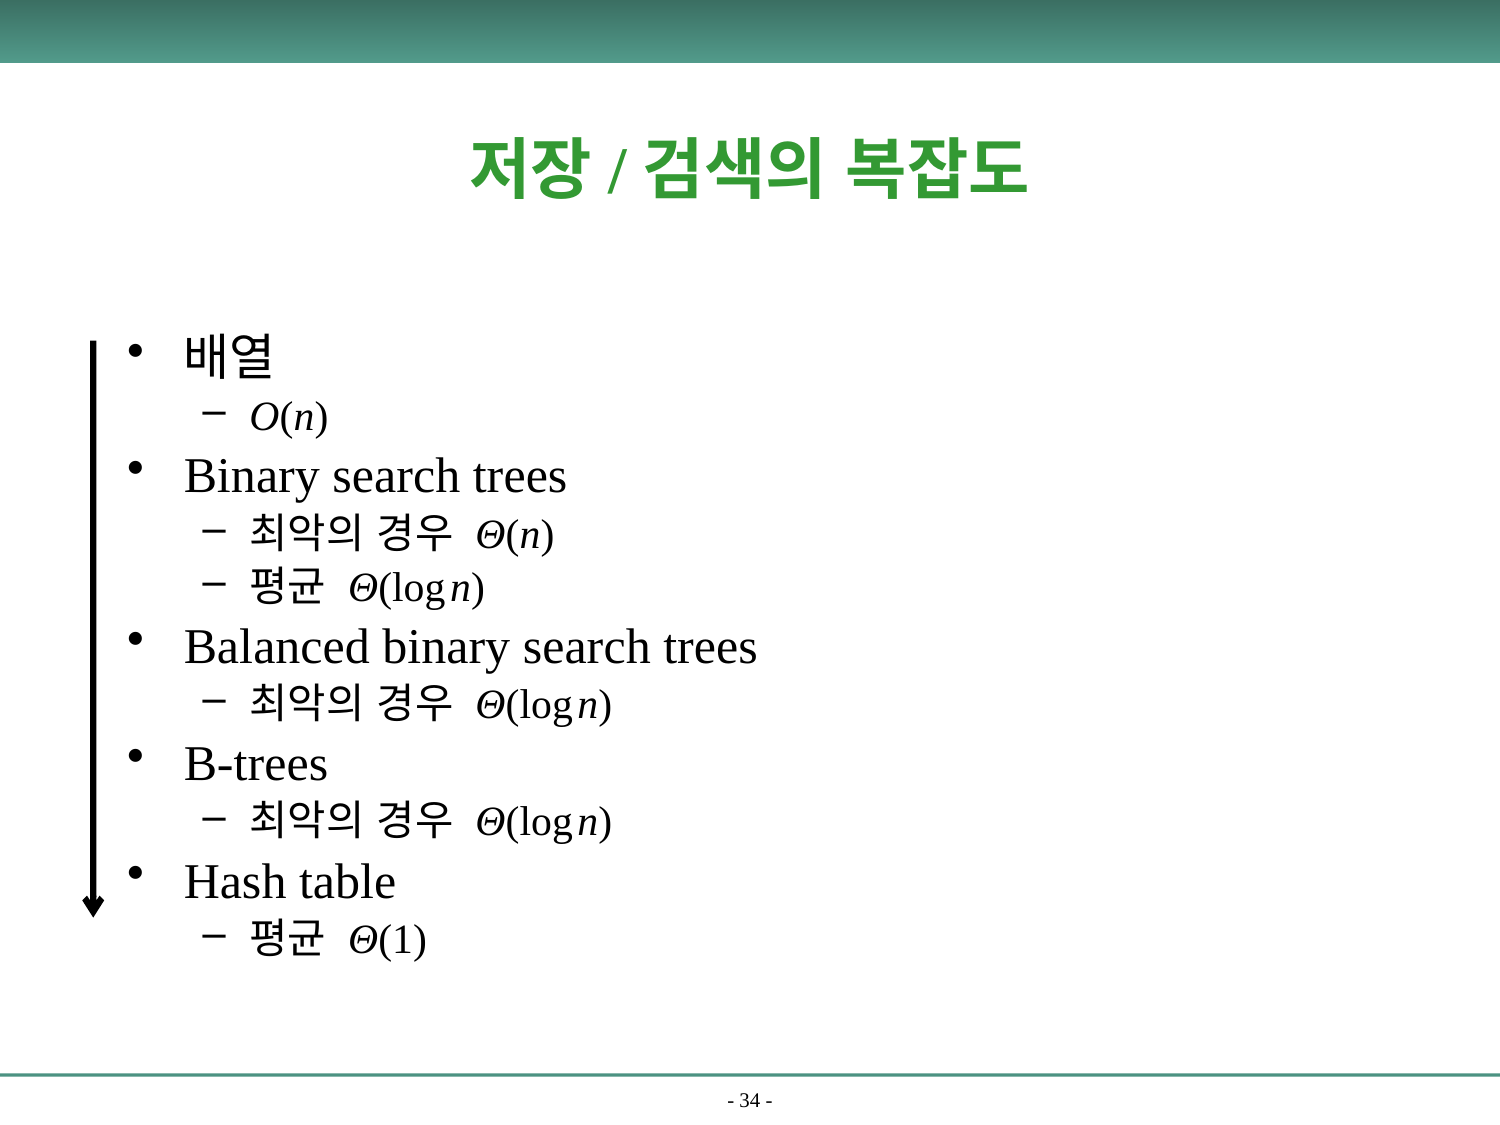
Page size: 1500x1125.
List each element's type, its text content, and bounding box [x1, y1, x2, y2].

list 배열 O(n) Binary search trees 최악의 경우 Θ(n) 평균 Θ(log n) Balanced binary search trees 최악의 경우 Θ(log n) B-trees 최악의 경우 Θ(log n) Hash table 평균 Θ(1) [112, 324, 1388, 1000]
title 저장/검색의 복잡도 [112, 72, 1388, 261]
text_box [85, 340, 101, 918]
